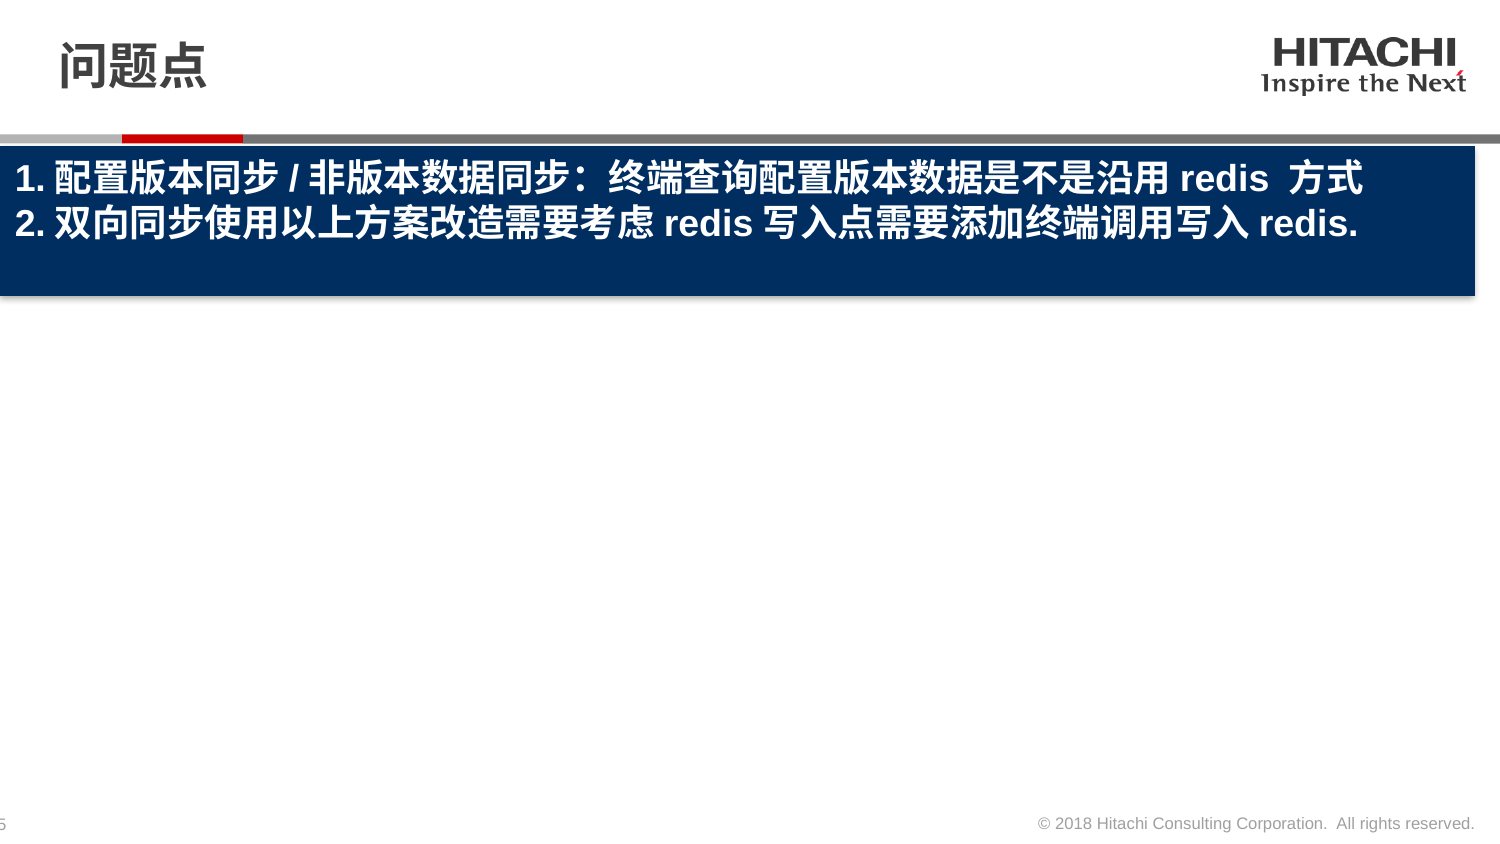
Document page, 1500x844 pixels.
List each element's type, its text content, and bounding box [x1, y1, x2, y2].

title 问题点 [43, 8, 1200, 129]
text_box 1.配置版本同步/非版本数据同步：终端查询配置版本数据是不是沿用redis 方式 2.双向同步使用以上方案改造需要考虑redis写入点需要添加终端调用写入redis. [0, 146, 1475, 296]
picture [1261, 37, 1466, 96]
